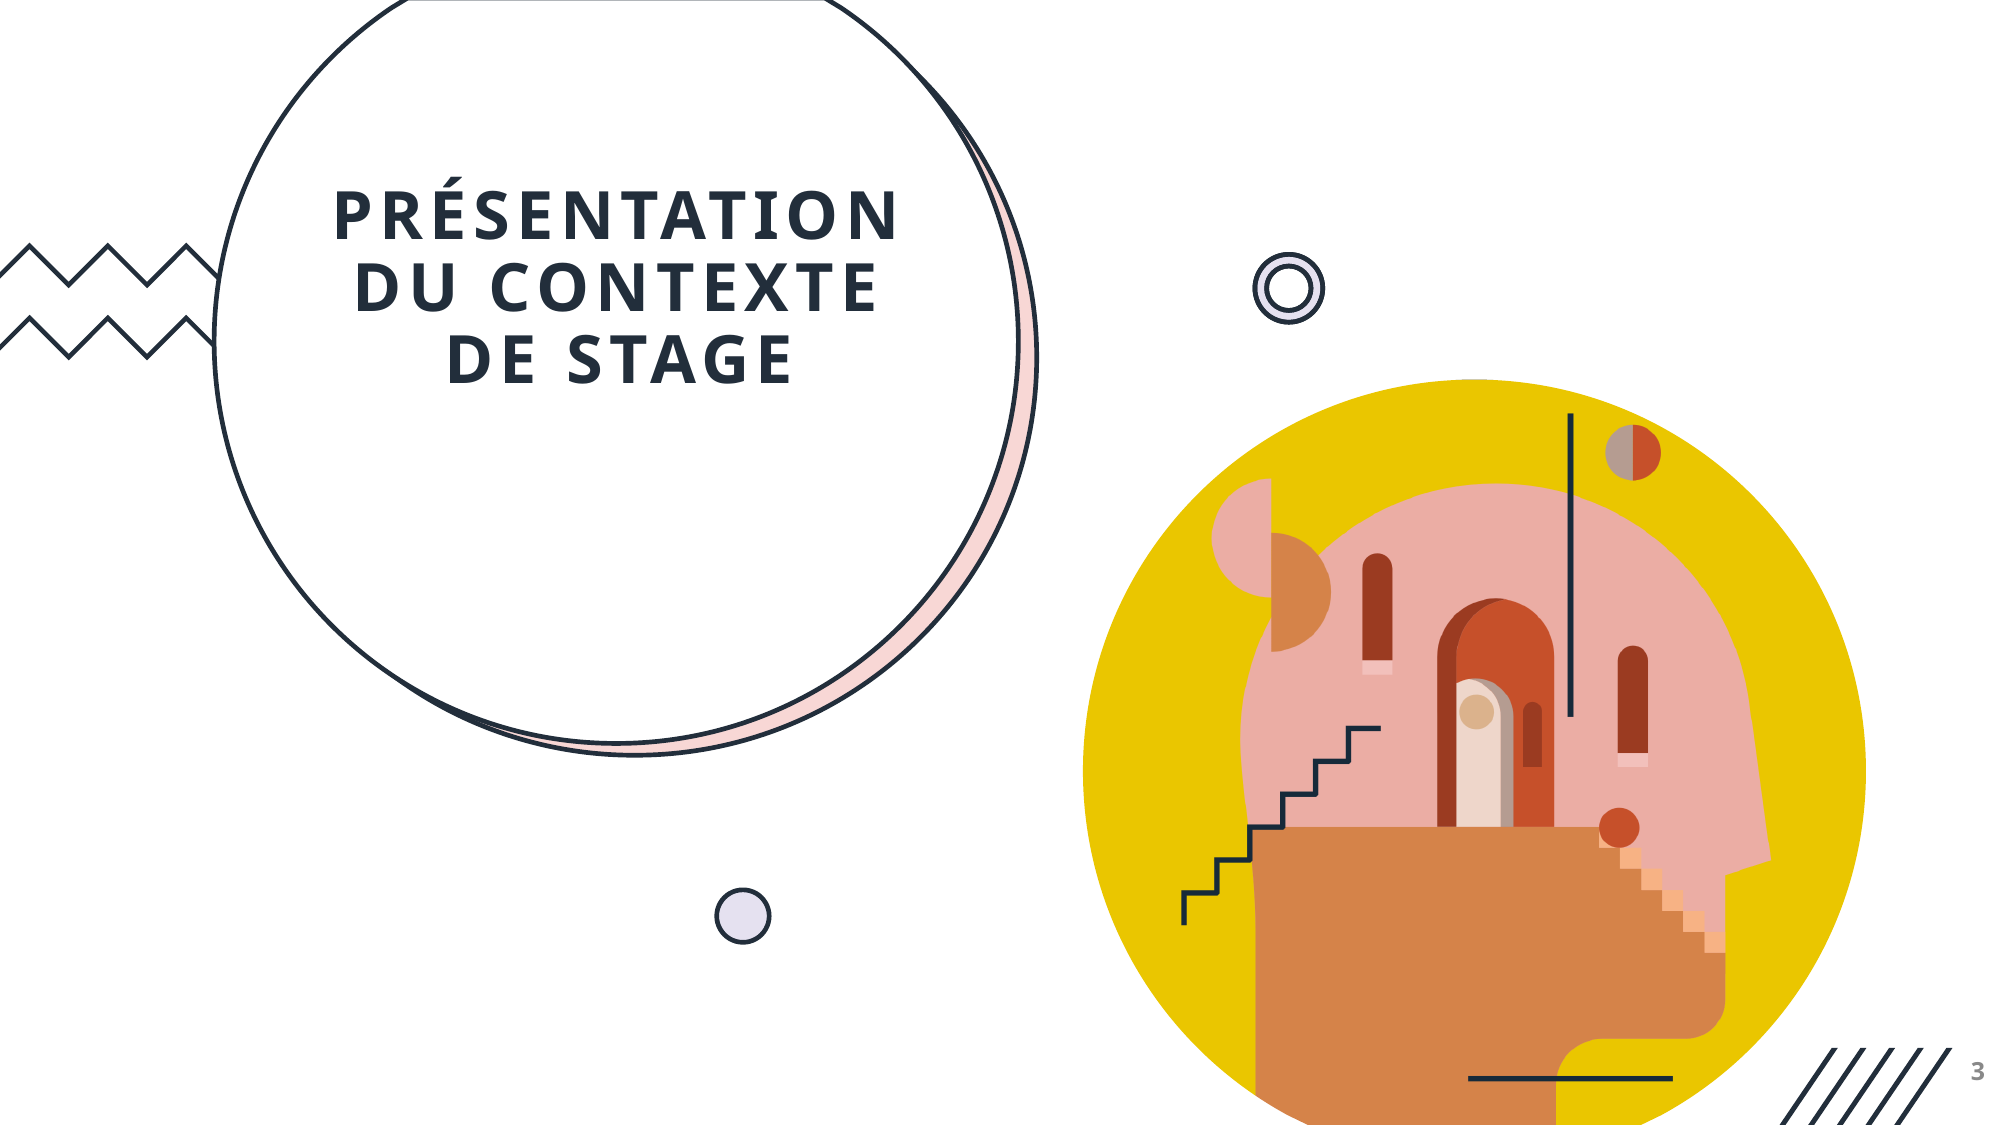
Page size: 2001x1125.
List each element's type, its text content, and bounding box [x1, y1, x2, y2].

slide_number 3 [1866, 1042, 2000, 1103]
picture [1082, 379, 1866, 1125]
title Présentation du contexte de stage [288, 53, 949, 527]
